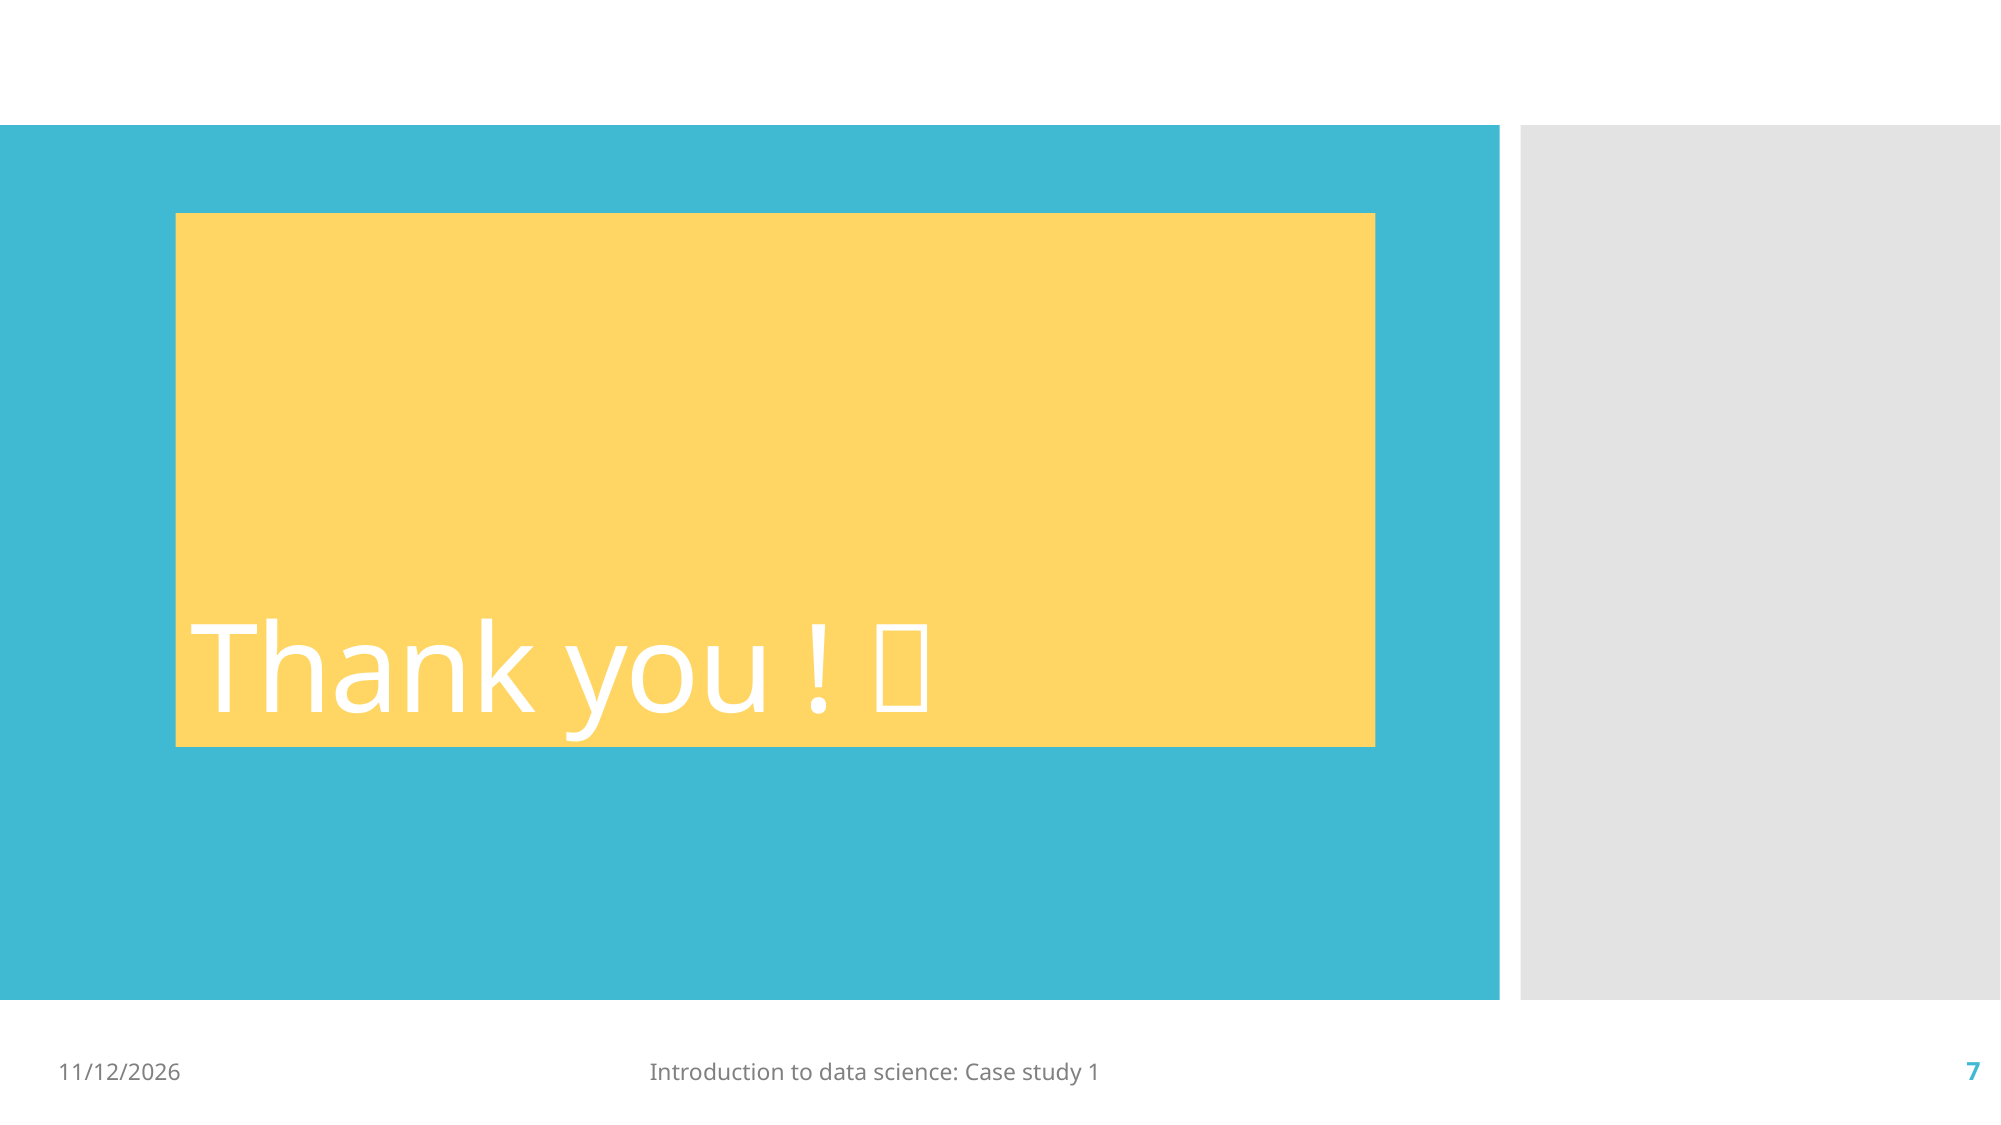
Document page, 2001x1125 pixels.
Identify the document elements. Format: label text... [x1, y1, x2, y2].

footer Introduction to data science: Case study 1 [634, 1042, 1605, 1103]
title Thank you !  [175, 213, 1376, 747]
slide_number 7 [1744, 1042, 1996, 1103]
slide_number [43, 1042, 493, 1103]
